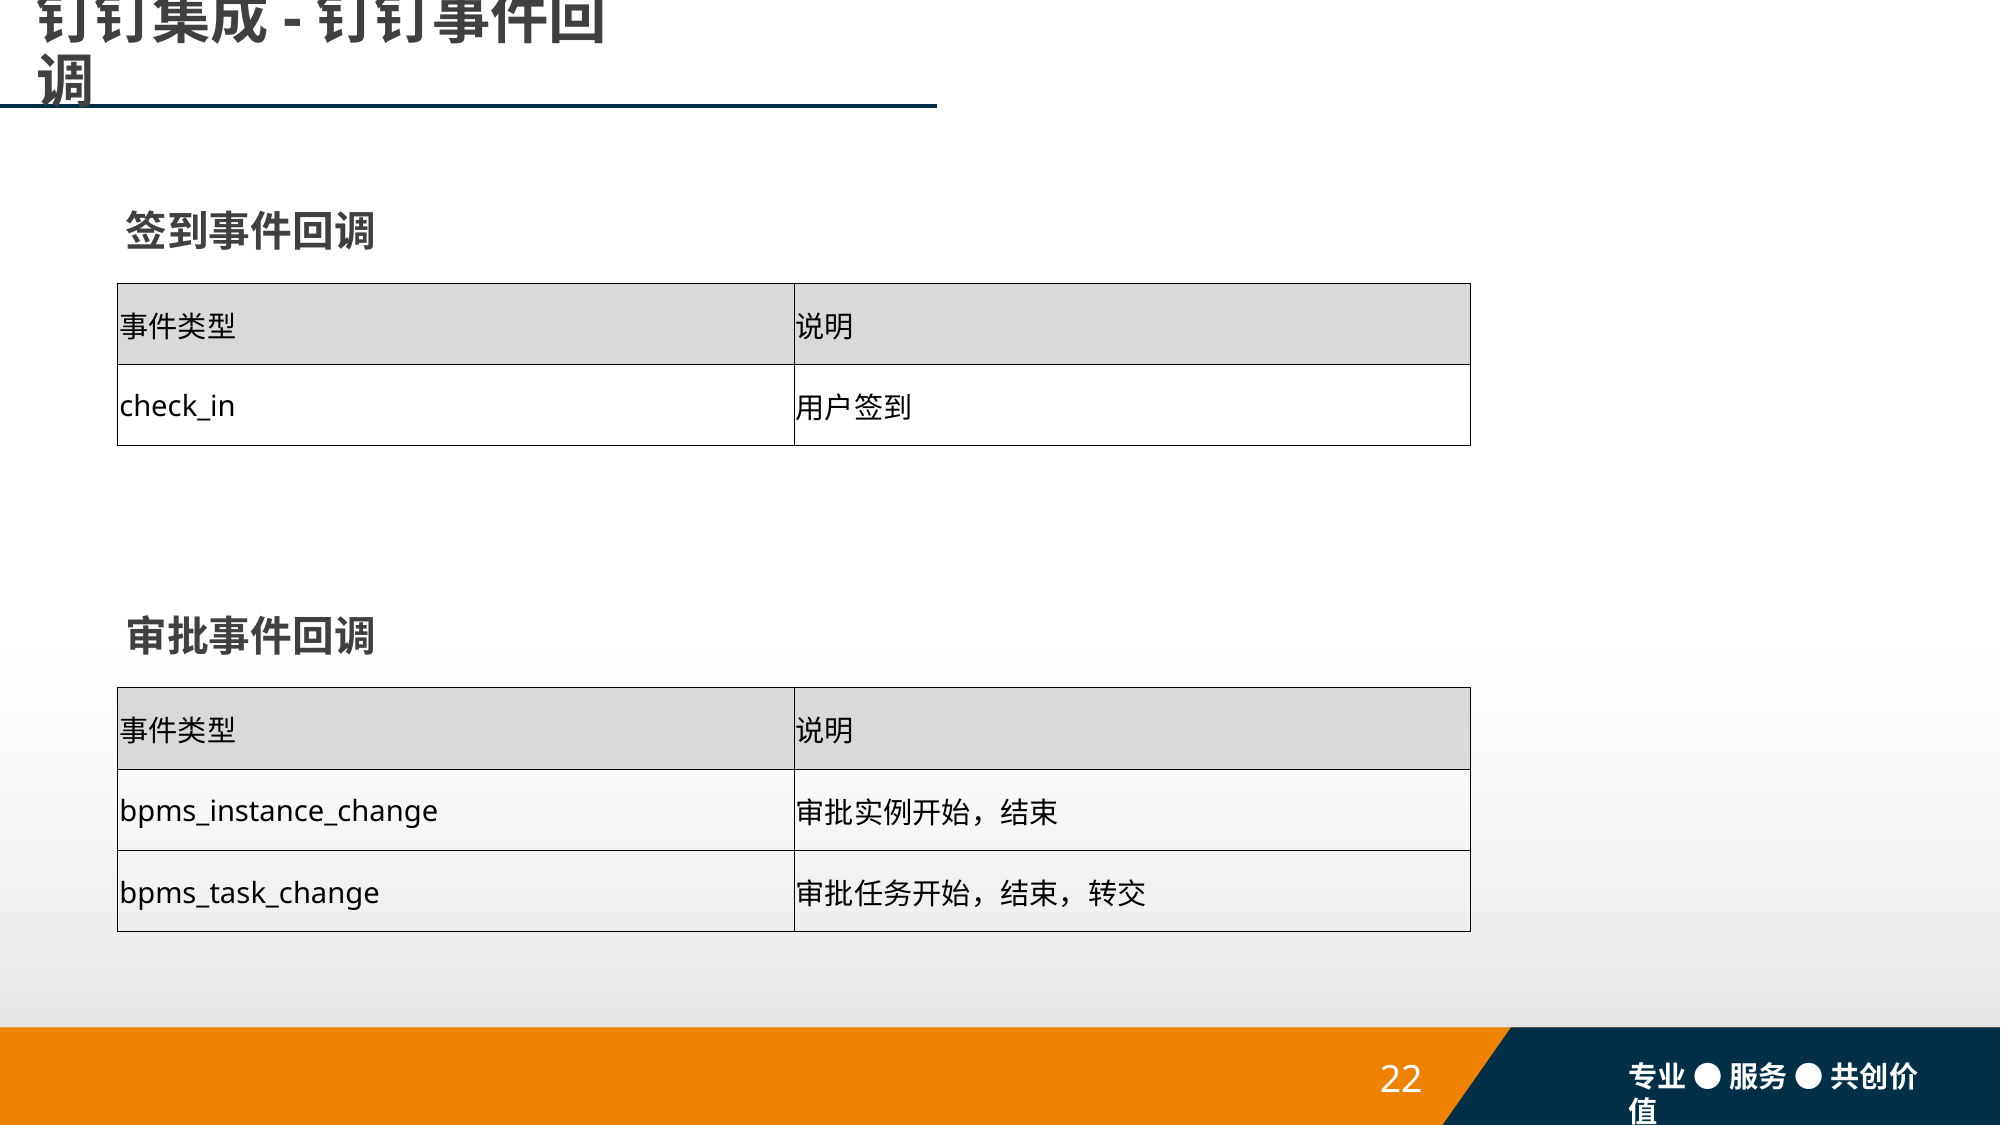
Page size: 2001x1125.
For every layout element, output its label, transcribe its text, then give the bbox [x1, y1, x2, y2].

table_cell bpms_instance_change [118, 770, 794, 850]
table_cell check_in [118, 365, 794, 445]
table_cell 审批任务开始，结束，转交 [795, 851, 1470, 931]
title 钉钉集成-钉钉事件回调 [23, 13, 663, 90]
table_cell 审批实例开始，结束 [795, 770, 1470, 850]
subtitle 签到事件回调 [110, 182, 1410, 257]
table_header 事件类型 [118, 688, 794, 769]
table_header 说明 [795, 284, 1470, 364]
table_cell bpms_task_change [118, 851, 794, 931]
table_header 事件类型 [118, 284, 794, 364]
table_header 说明 [795, 688, 1470, 769]
text_box 审批事件回调 [110, 586, 1410, 667]
table_cell 用户签到 [795, 365, 1470, 445]
